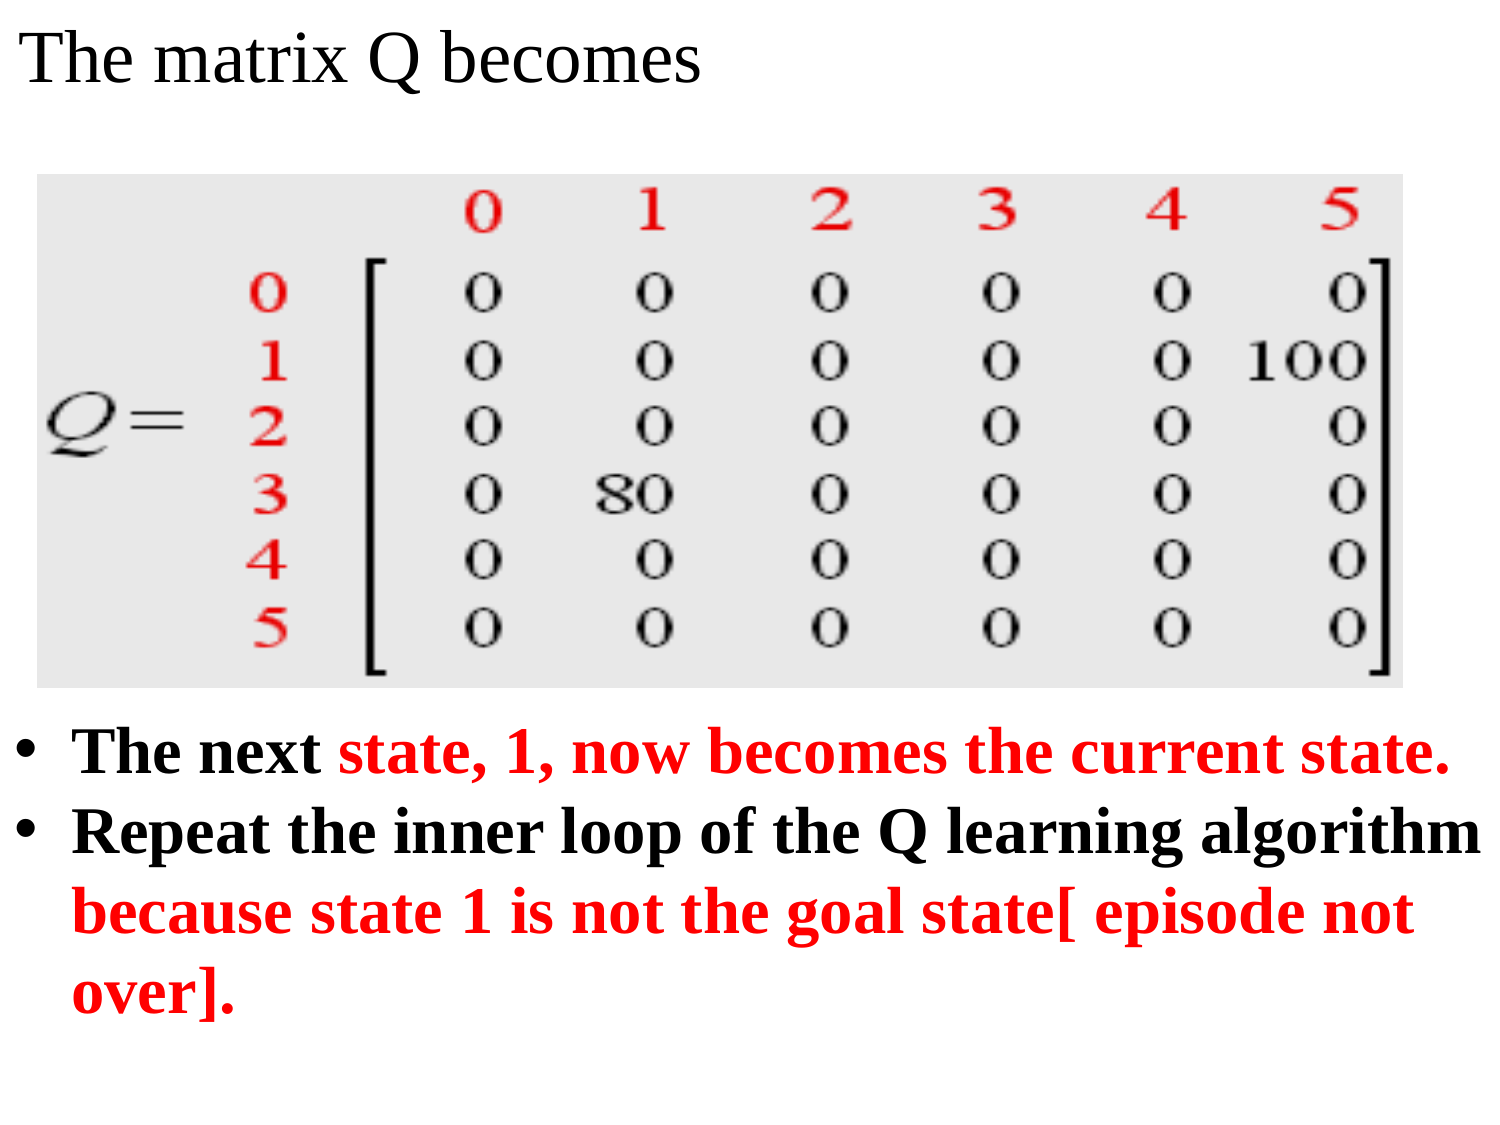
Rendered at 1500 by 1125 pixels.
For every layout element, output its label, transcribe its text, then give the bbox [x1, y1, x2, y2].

text_box The matrix Q becomes [3, 0, 719, 105]
picture [37, 174, 1404, 688]
text_box The next state, 1, now becomes the current state. Repeat the inner loop of the Q learning algorithm because state 1 is not the goal state[ episode not over]. [0, 699, 1500, 1035]
